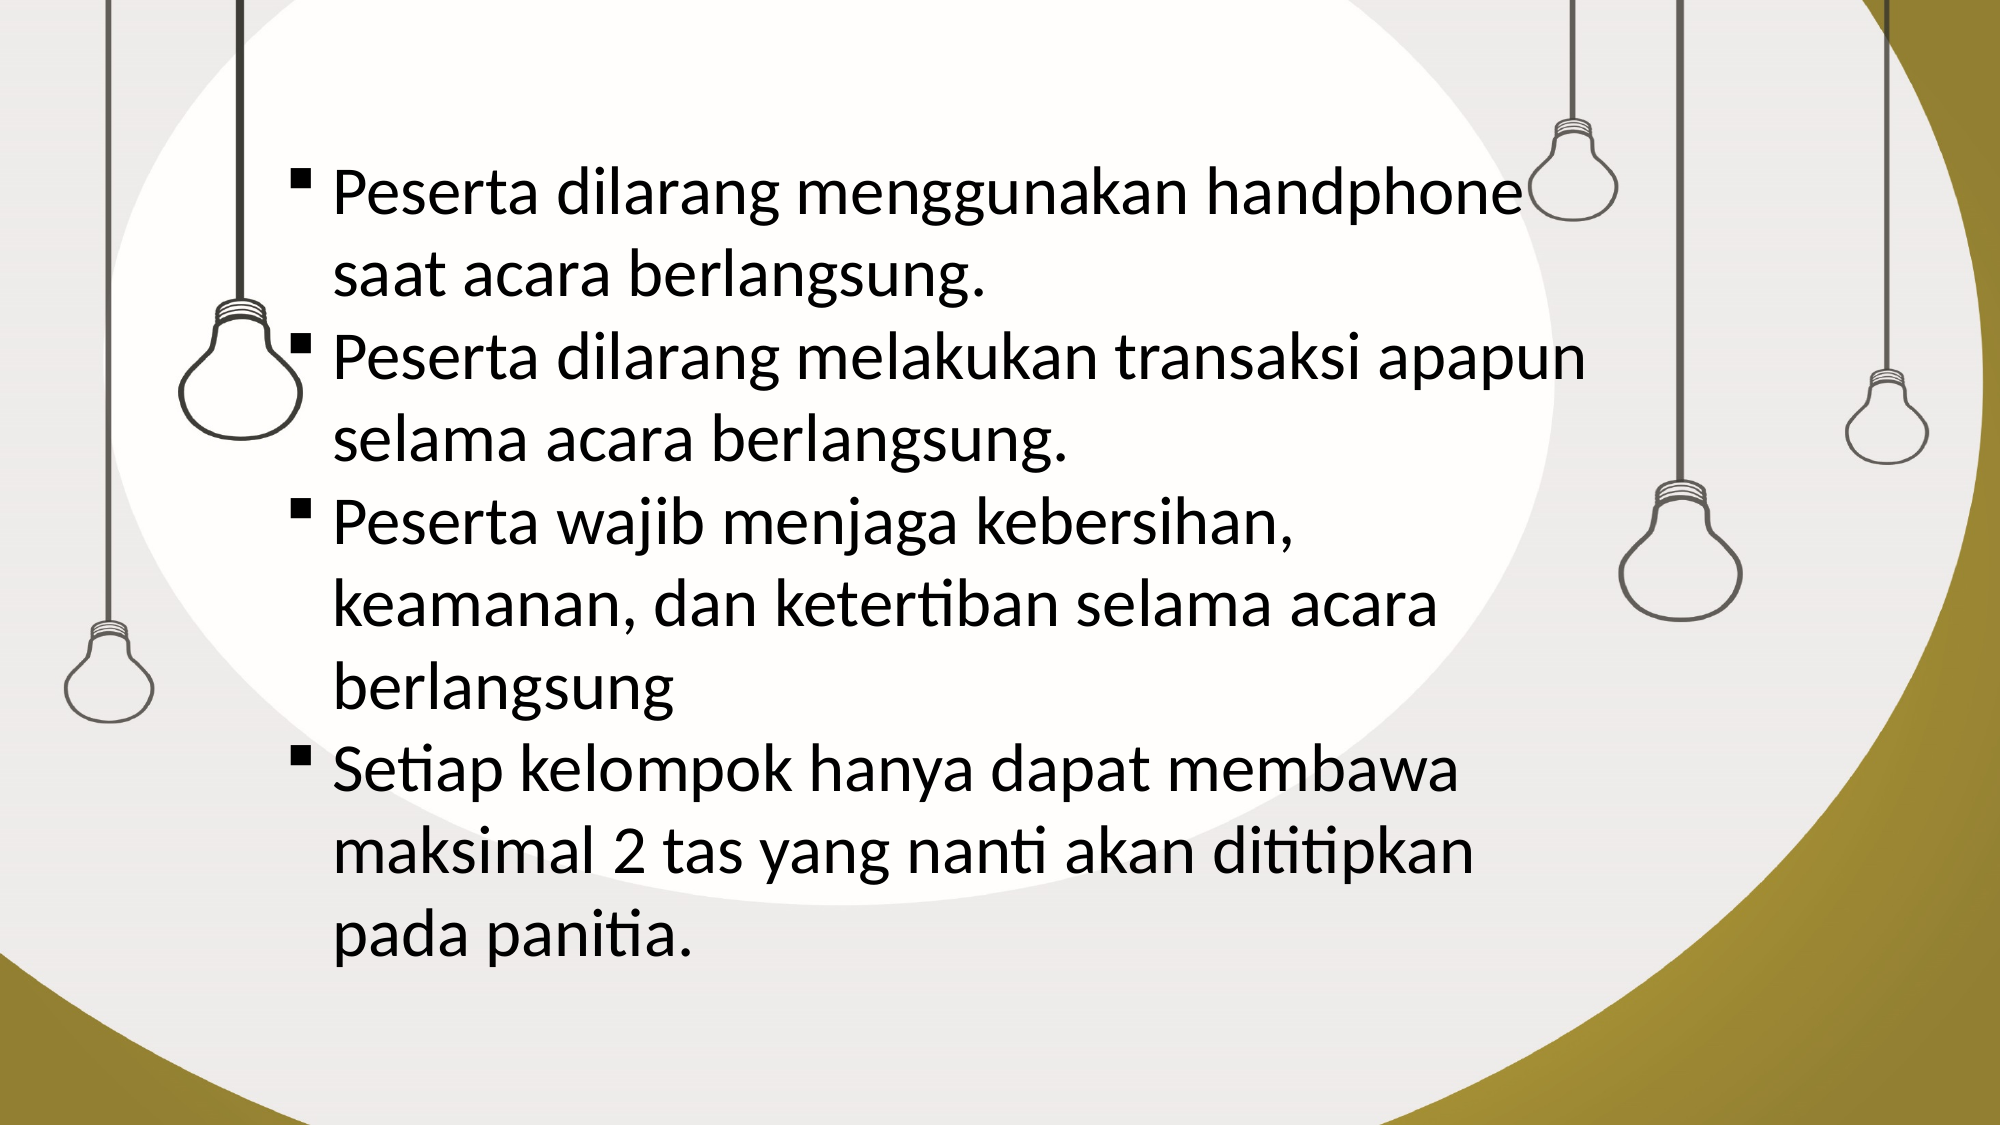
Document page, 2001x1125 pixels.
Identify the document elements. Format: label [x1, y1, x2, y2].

list [0, 0, 2000, 1125]
